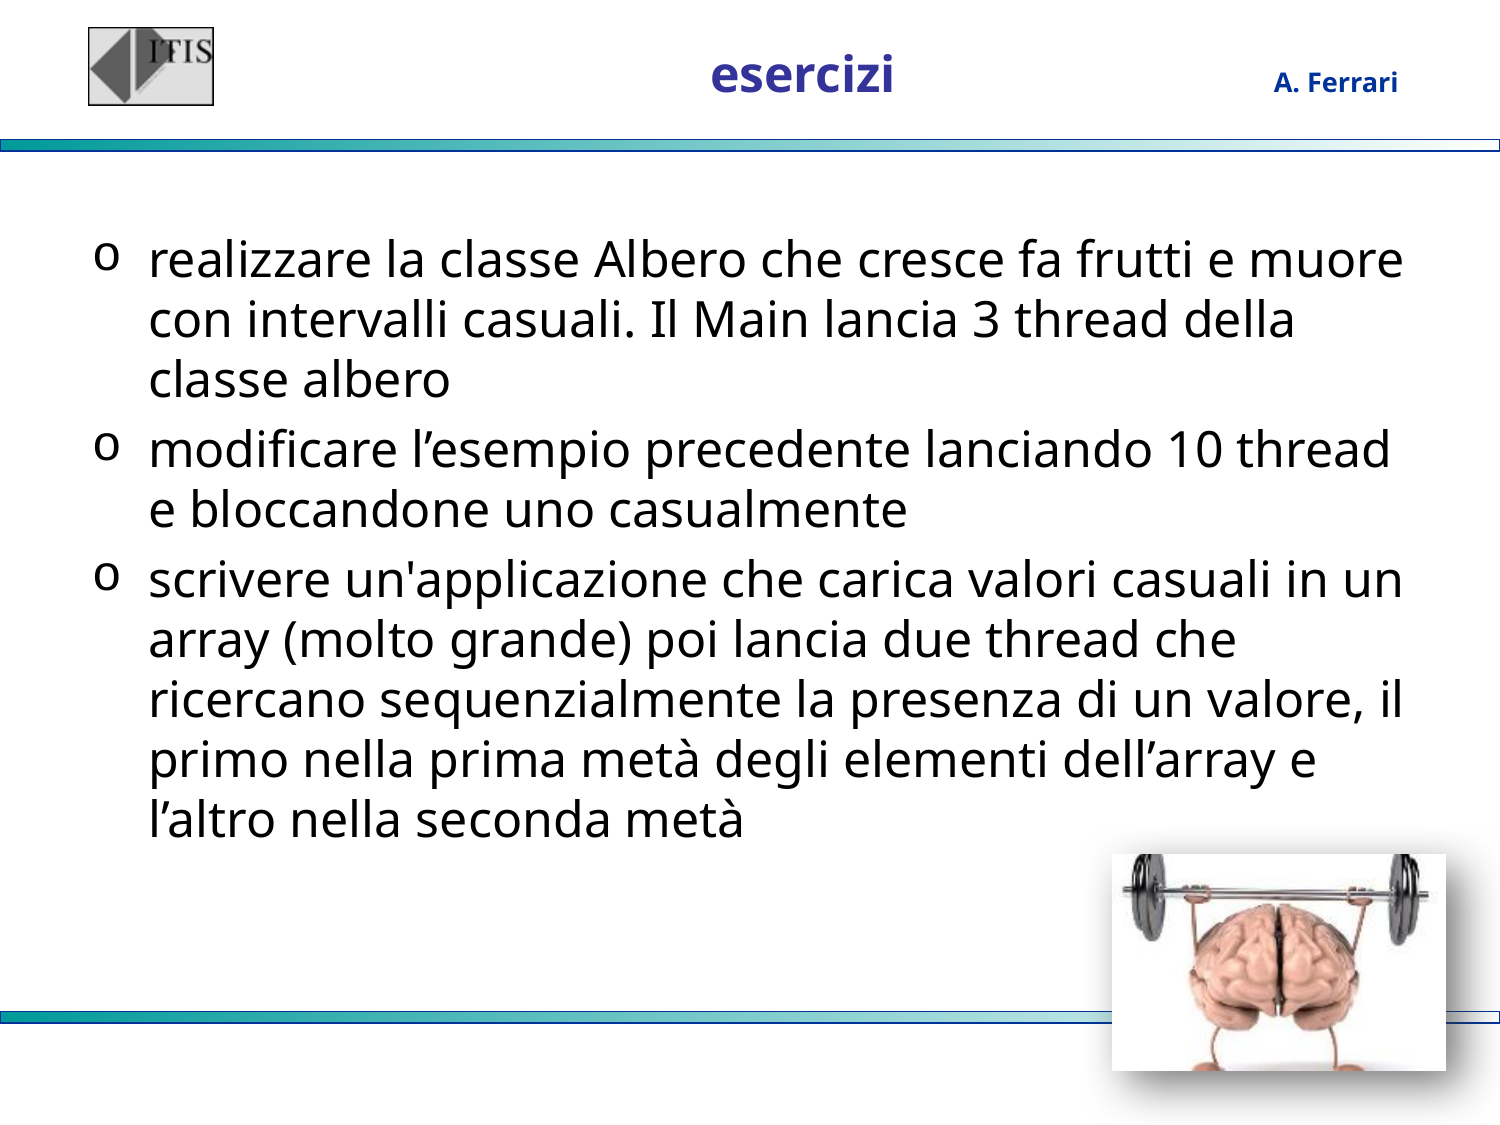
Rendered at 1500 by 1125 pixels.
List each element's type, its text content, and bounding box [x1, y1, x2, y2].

picture [1112, 853, 1447, 1071]
list realizzare la classe Albero che cresce fa frutti e muore con intervalli casuali. Il Main lancia 3 thread della classe albero modificare l’esempio precedente lanciando 10 thread e bloccandone uno casualmente scrivere un'applicazione che carica valori casuali in un array (molto grande) poi lancia due thread che ricercano sequenzialmente la presenza di un valore, il primo nella prima metà degli elementi dell’array e l’altro nella seconda metà [76, 220, 1427, 963]
title esercizi [419, 19, 1187, 126]
picture [88, 27, 214, 106]
